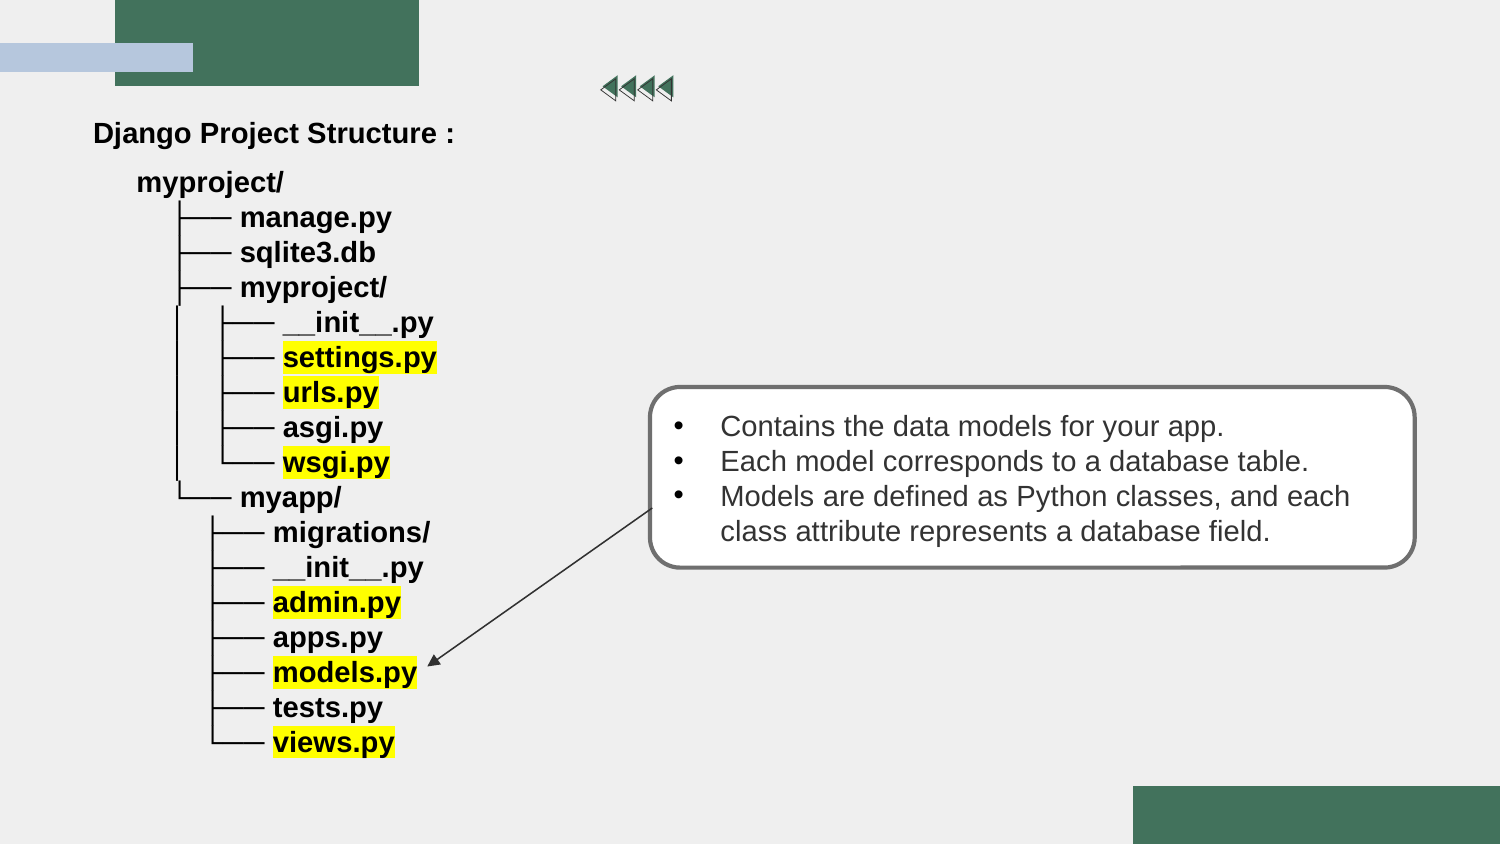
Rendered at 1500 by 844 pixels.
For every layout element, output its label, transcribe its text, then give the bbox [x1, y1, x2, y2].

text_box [426, 507, 653, 667]
text_box Django Project Structure : [78, 106, 477, 157]
text_box myproject/ ├── manage.py ├── sqlite3.db ├── myproject/ │ ├── __init__.py │ ├── settings.py │ ├── urls.py │ ├── asgi.py │ └── wsgi.py └── myapp/ ├── migrations/ ├── __init__.py ├── admin.py ├── apps.py ├── models.py ├── tests.py └── views.py [121, 156, 628, 766]
text_box Contains the data models for your app. Each model corresponds to a database table. Models are defined as Python classes, and each class attribute represents a database field. [647, 384, 1417, 570]
